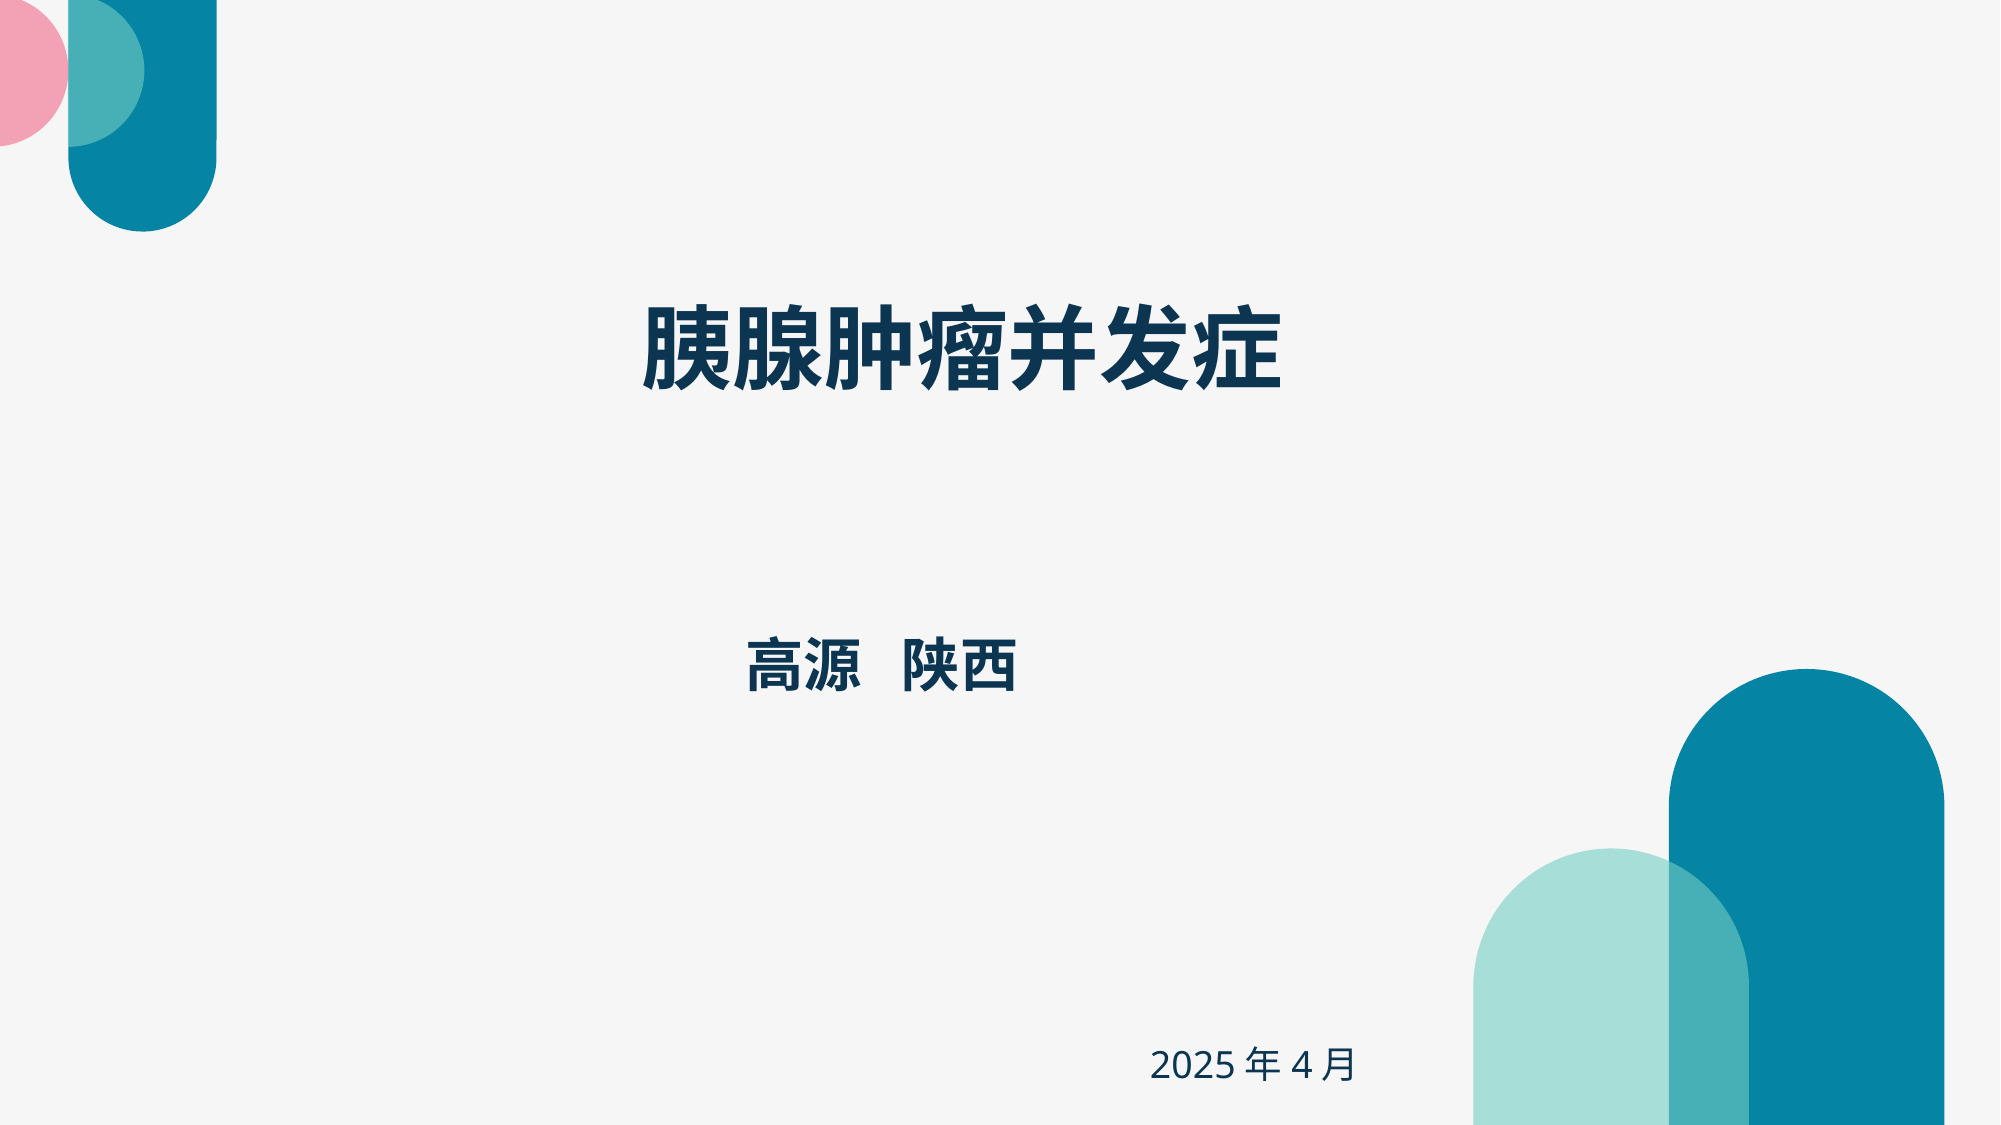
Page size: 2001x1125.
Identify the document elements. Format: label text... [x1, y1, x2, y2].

text_box 2025年4月 [1135, 1033, 1454, 1094]
title 胰腺肿瘤并发症 [156, 248, 1769, 467]
text_box 高源 陕西 [730, 612, 1144, 713]
